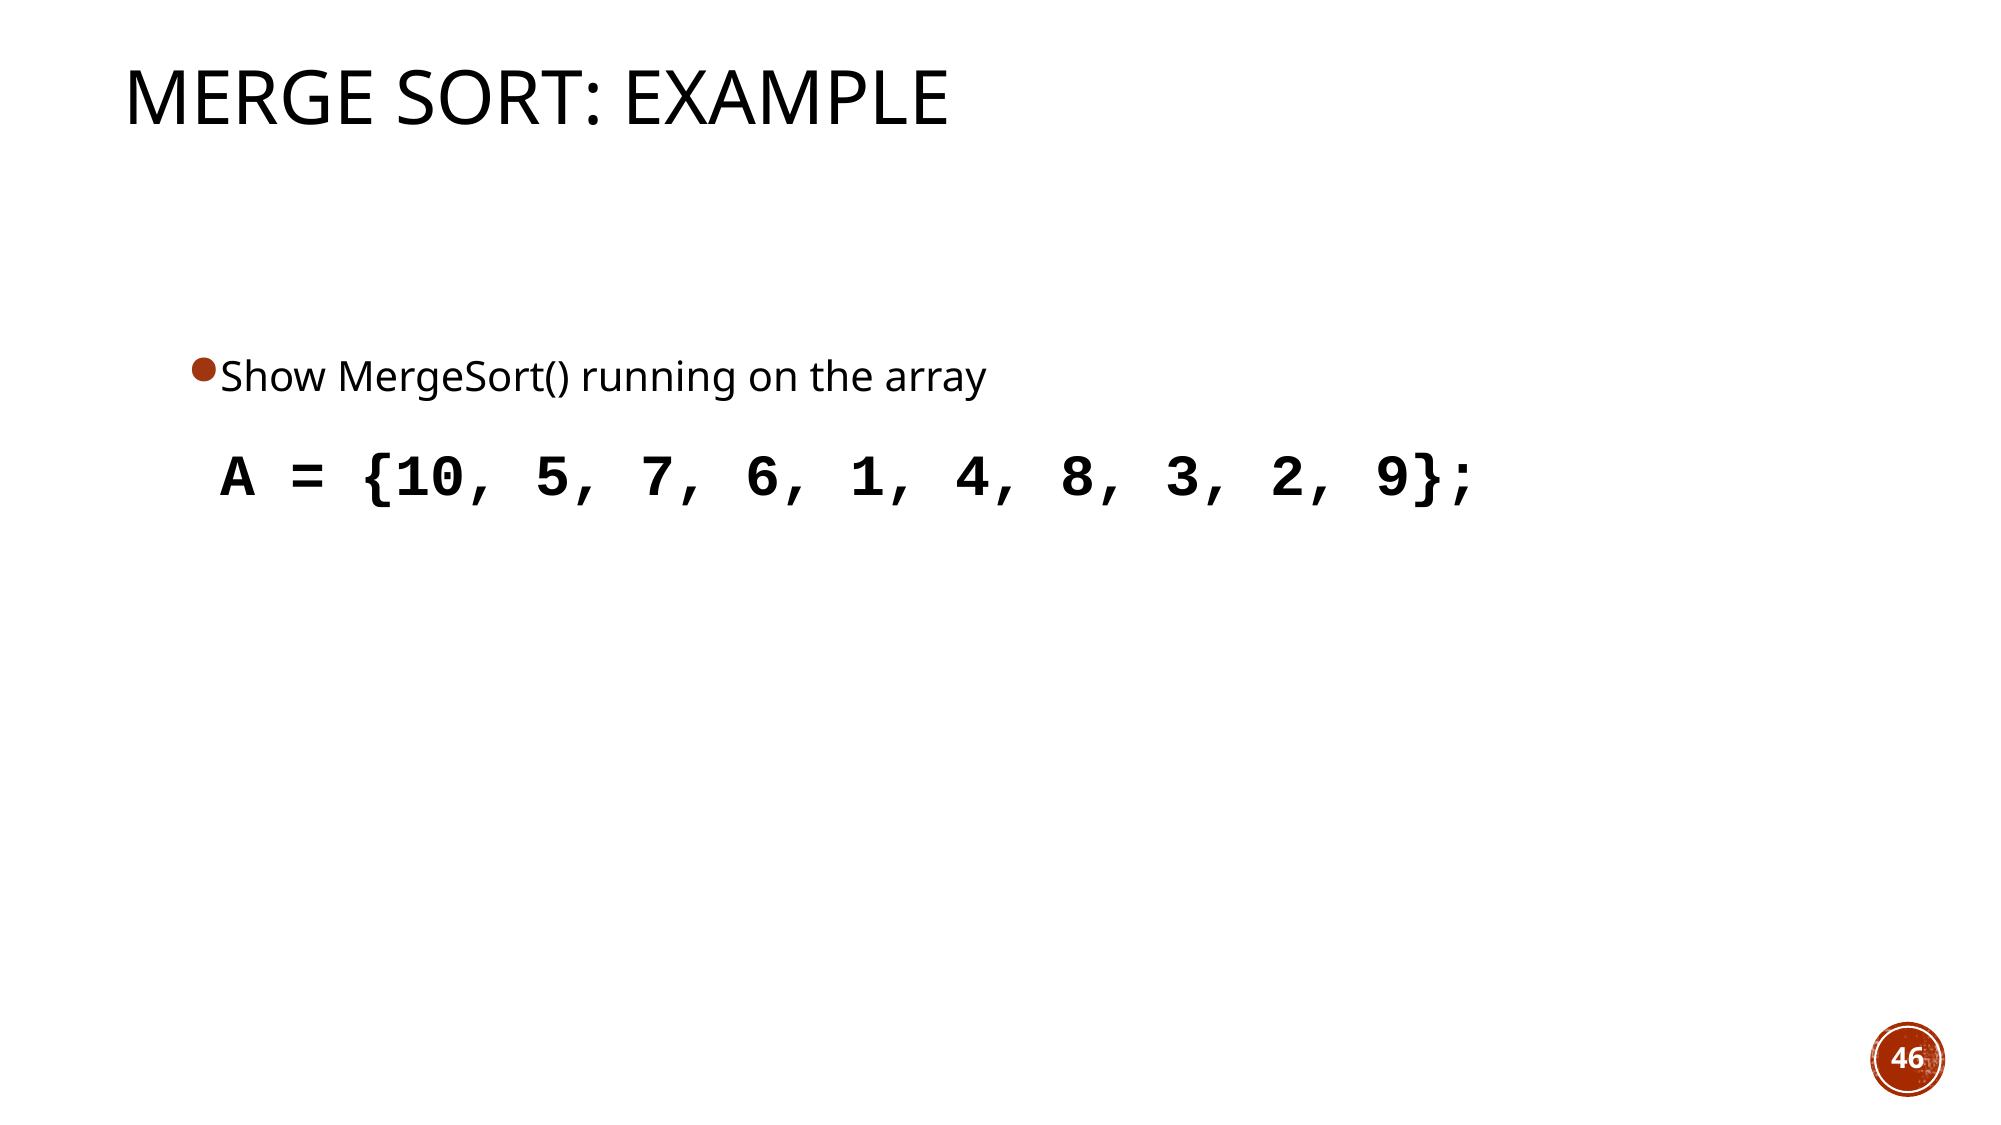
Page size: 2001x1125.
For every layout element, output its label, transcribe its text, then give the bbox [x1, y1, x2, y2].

slide_number 46 [1855, 1028, 1961, 1089]
list Show MergeSort() running on the array A = {10, 5, 7, 6, 1, 4, 8, 3, 2, 9}; [175, 348, 1826, 1013]
title Merge Sort: Example [108, 0, 1759, 232]
